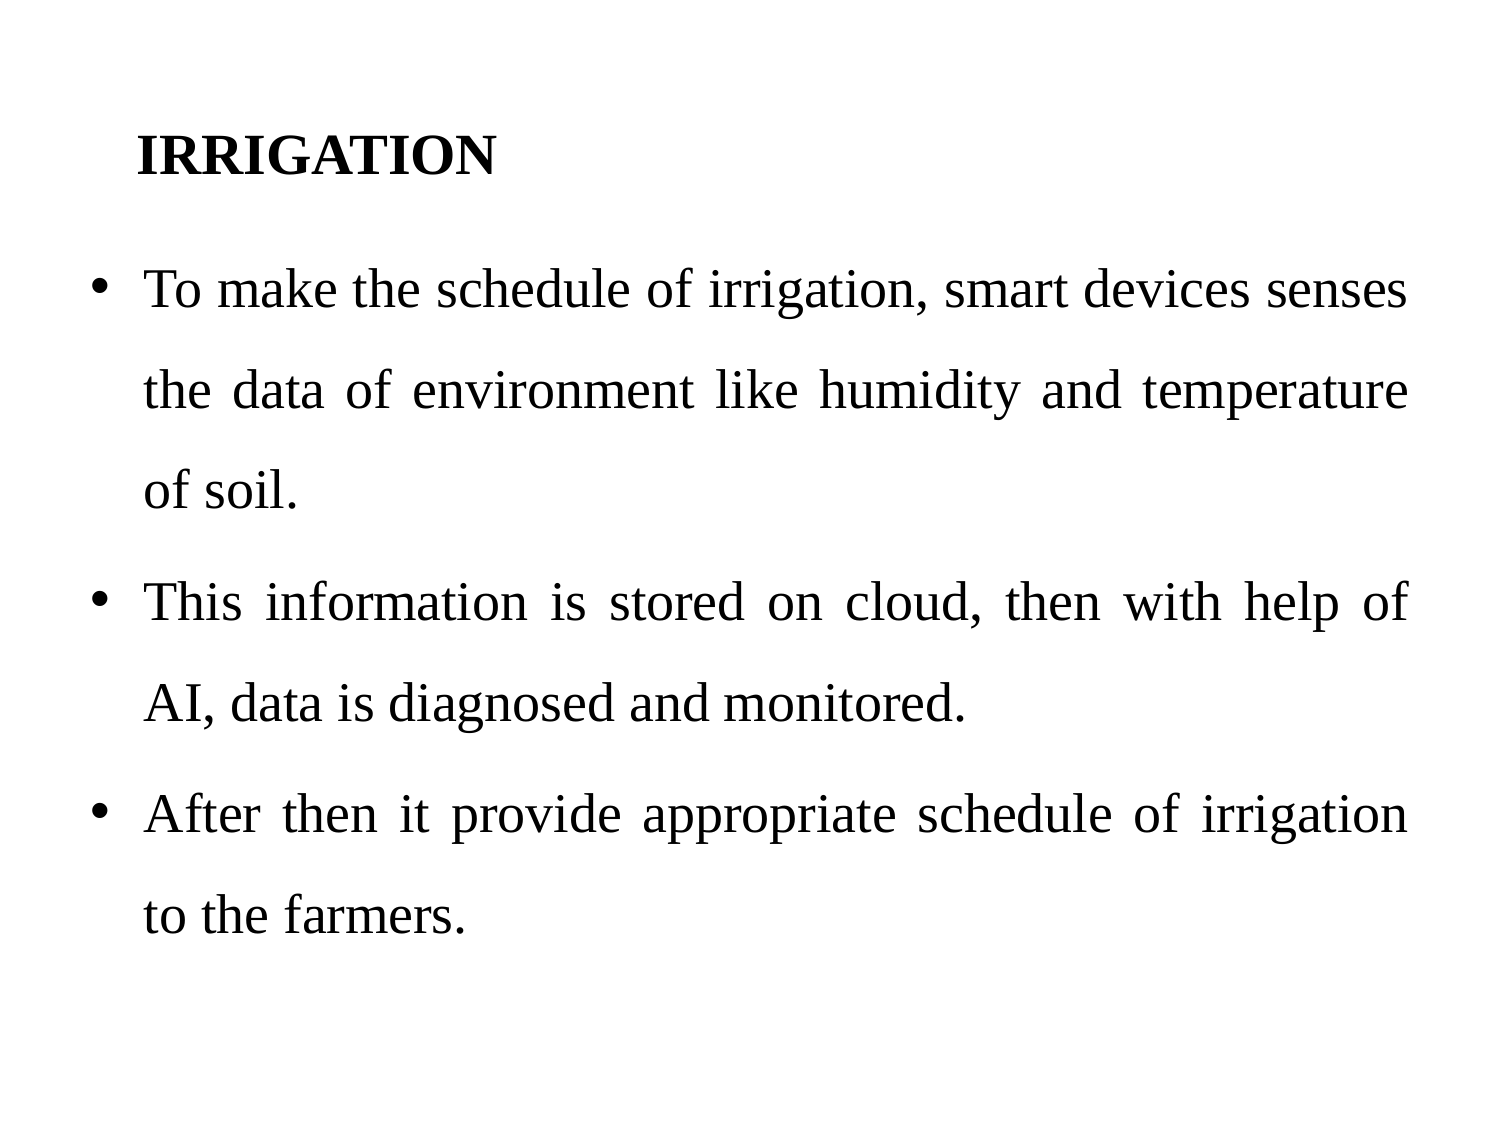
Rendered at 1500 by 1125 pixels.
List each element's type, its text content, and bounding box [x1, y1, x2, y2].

title IRRIGATION [121, 80, 1360, 210]
list To make the schedule of irrigation, smart devices senses the data of environment like humidity and temperature of soil. This information is stored on cloud, then with help of AI, data is diagnosed and monitored. After then it provide appropriate schedule of irrigation to the farmers. [75, 210, 1425, 954]
